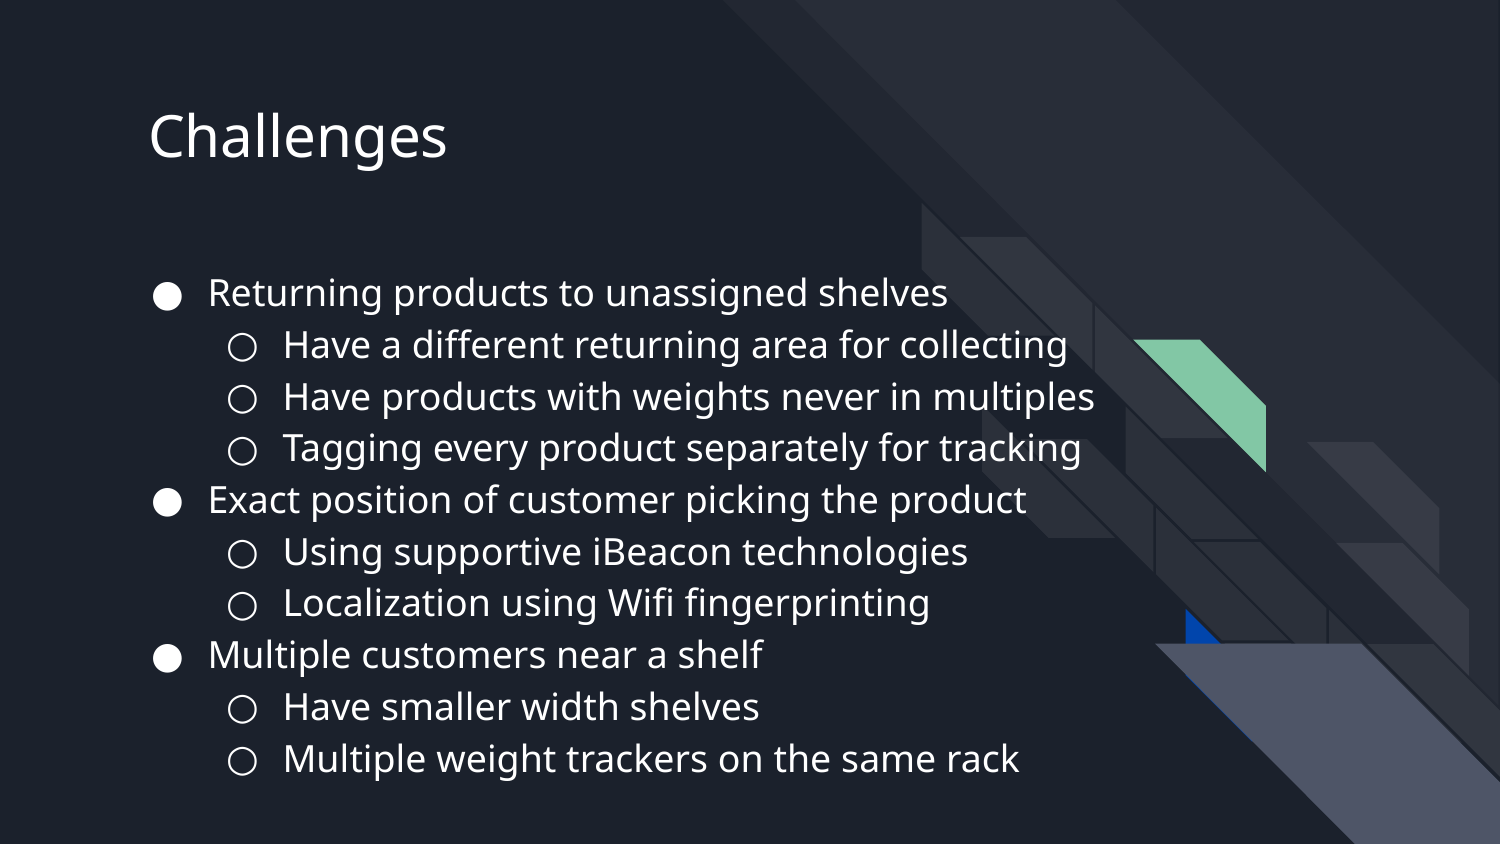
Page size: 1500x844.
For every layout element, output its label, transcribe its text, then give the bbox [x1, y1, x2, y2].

list Returning products to unassigned shelves Have a different returning area for collecting Have products with weights never in multiples Tagging every product separately for tracking Exact position of customer picking the product Using supportive iBeacon technologies Localization using Wifi fingerprinting Multiple customers near a shelf Have smaller width shelves Multiple weight trackers on the same rack [117, 247, 1193, 644]
title Challenges [133, 68, 612, 200]
text_box [1154, 643, 1500, 844]
